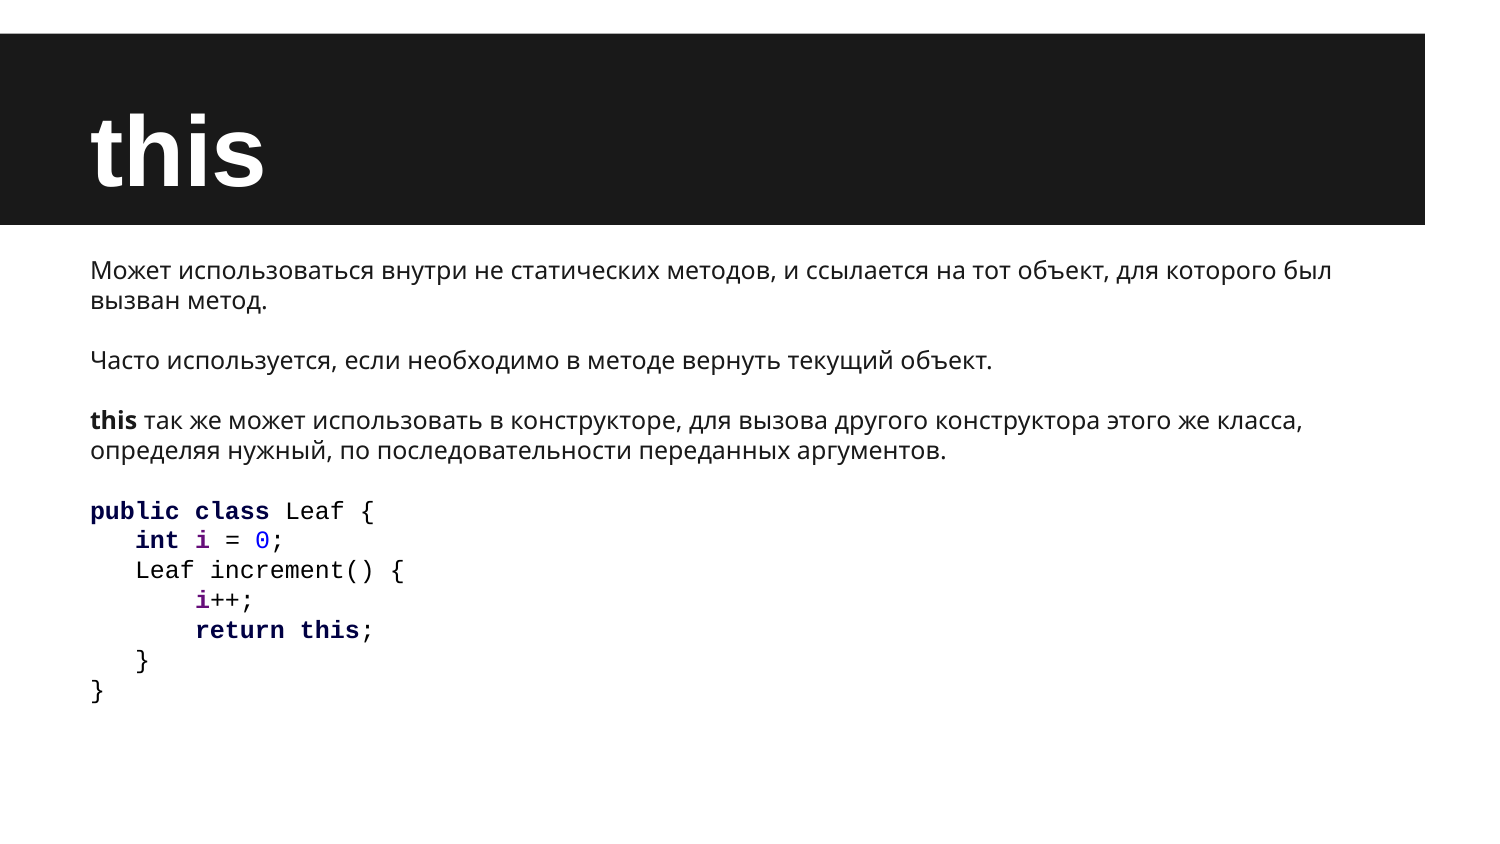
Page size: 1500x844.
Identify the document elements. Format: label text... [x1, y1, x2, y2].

list Может использоваться внутри не статических методов, и ссылается на тот объект, для которого был вызван метод. Часто используется, если необходимо в методе вернуть текущий объект. this так же может использовать в конструкторе, для вызова другого конструктора этого же класса, определяя нужный, по последовательности переданных аргументов. public class Leaf { int i = 0; Leaf increment() { i++; return this; } } [75, 239, 1425, 808]
title this [75, 33, 1425, 221]
